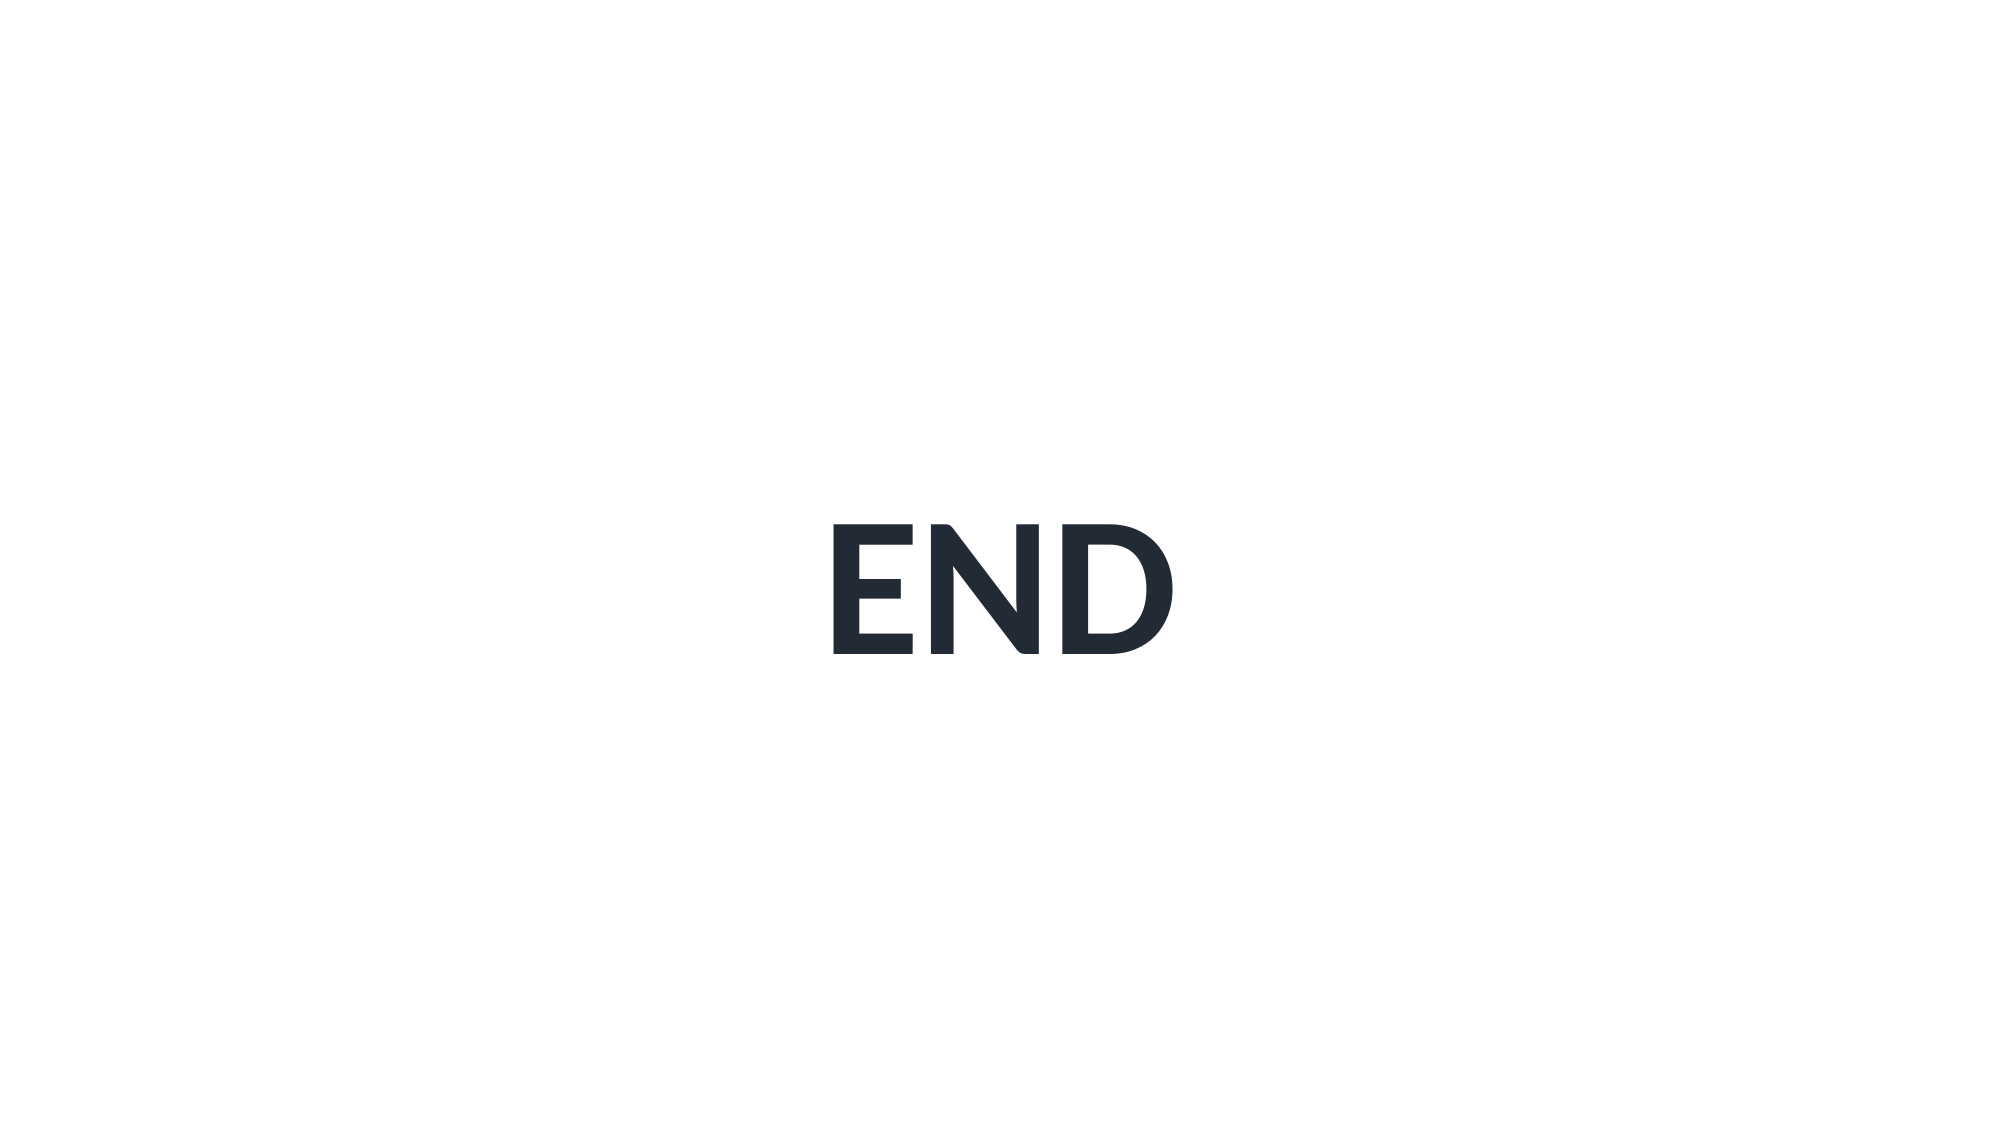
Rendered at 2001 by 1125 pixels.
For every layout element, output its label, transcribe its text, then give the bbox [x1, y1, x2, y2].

list END [137, 474, 1863, 1125]
